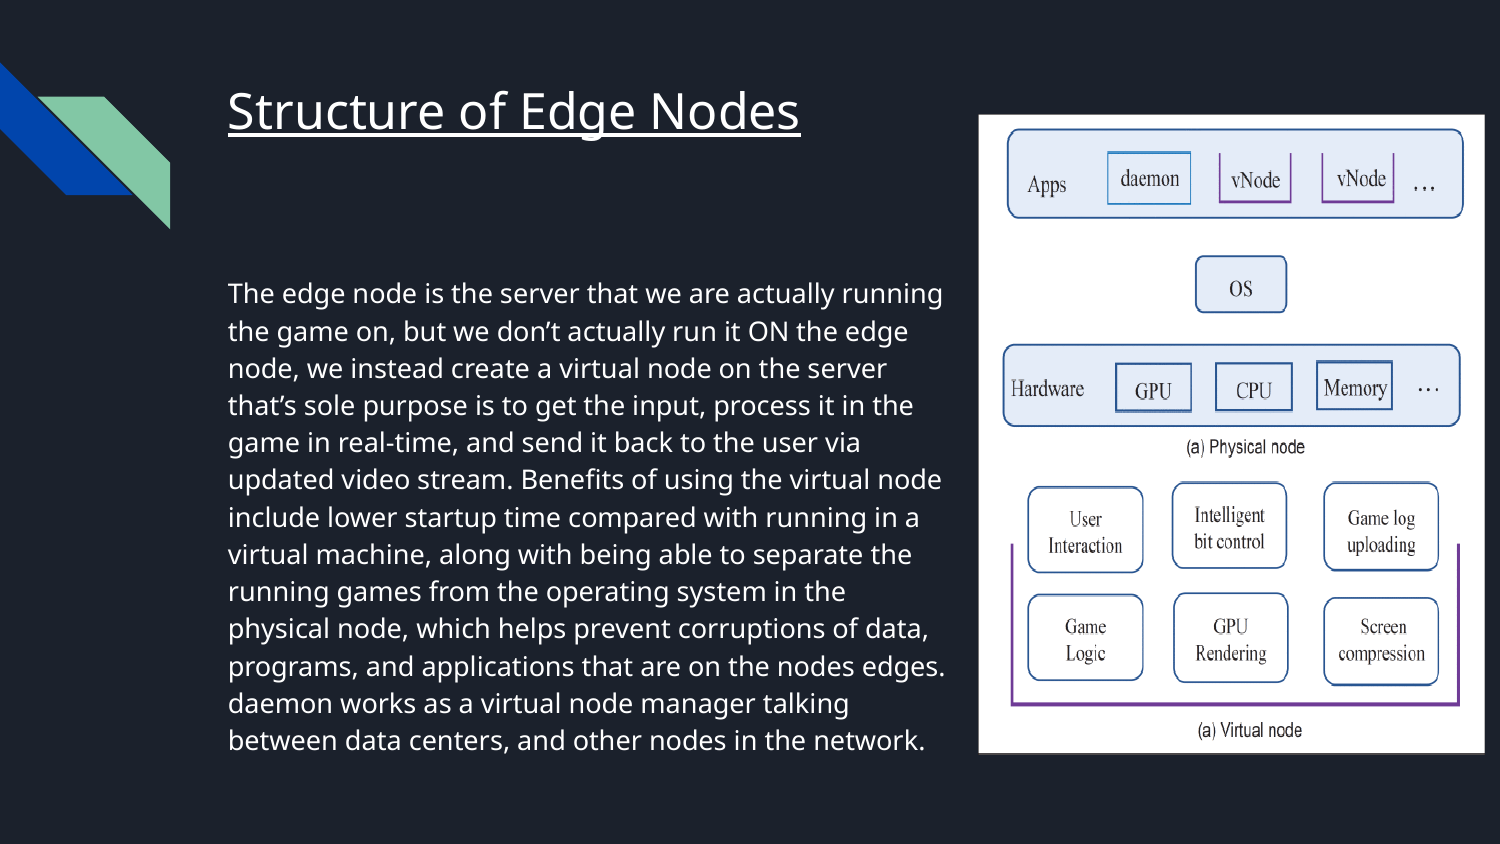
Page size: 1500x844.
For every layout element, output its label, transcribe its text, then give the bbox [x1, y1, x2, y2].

title Structure of Edge Nodes [212, 64, 1368, 215]
picture [978, 114, 1485, 755]
list The edge node is the server that we are actually running the game on, but we don’t actually run it ON the edge node, we instead create a virtual node on the server that’s sole purpose is to get the input, process it in the game in real-time, and send it back to the user via updated video stream. Benefits of using the virtual node include lower startup time compared with running in a virtual machine, along with being able to separate the running games from the operating system in the physical node, which helps prevent corruptions of data, programs, and applications that are on the nodes edges. daemon works as a virtual node manager talking between data centers, and other nodes in the network. [212, 257, 963, 832]
